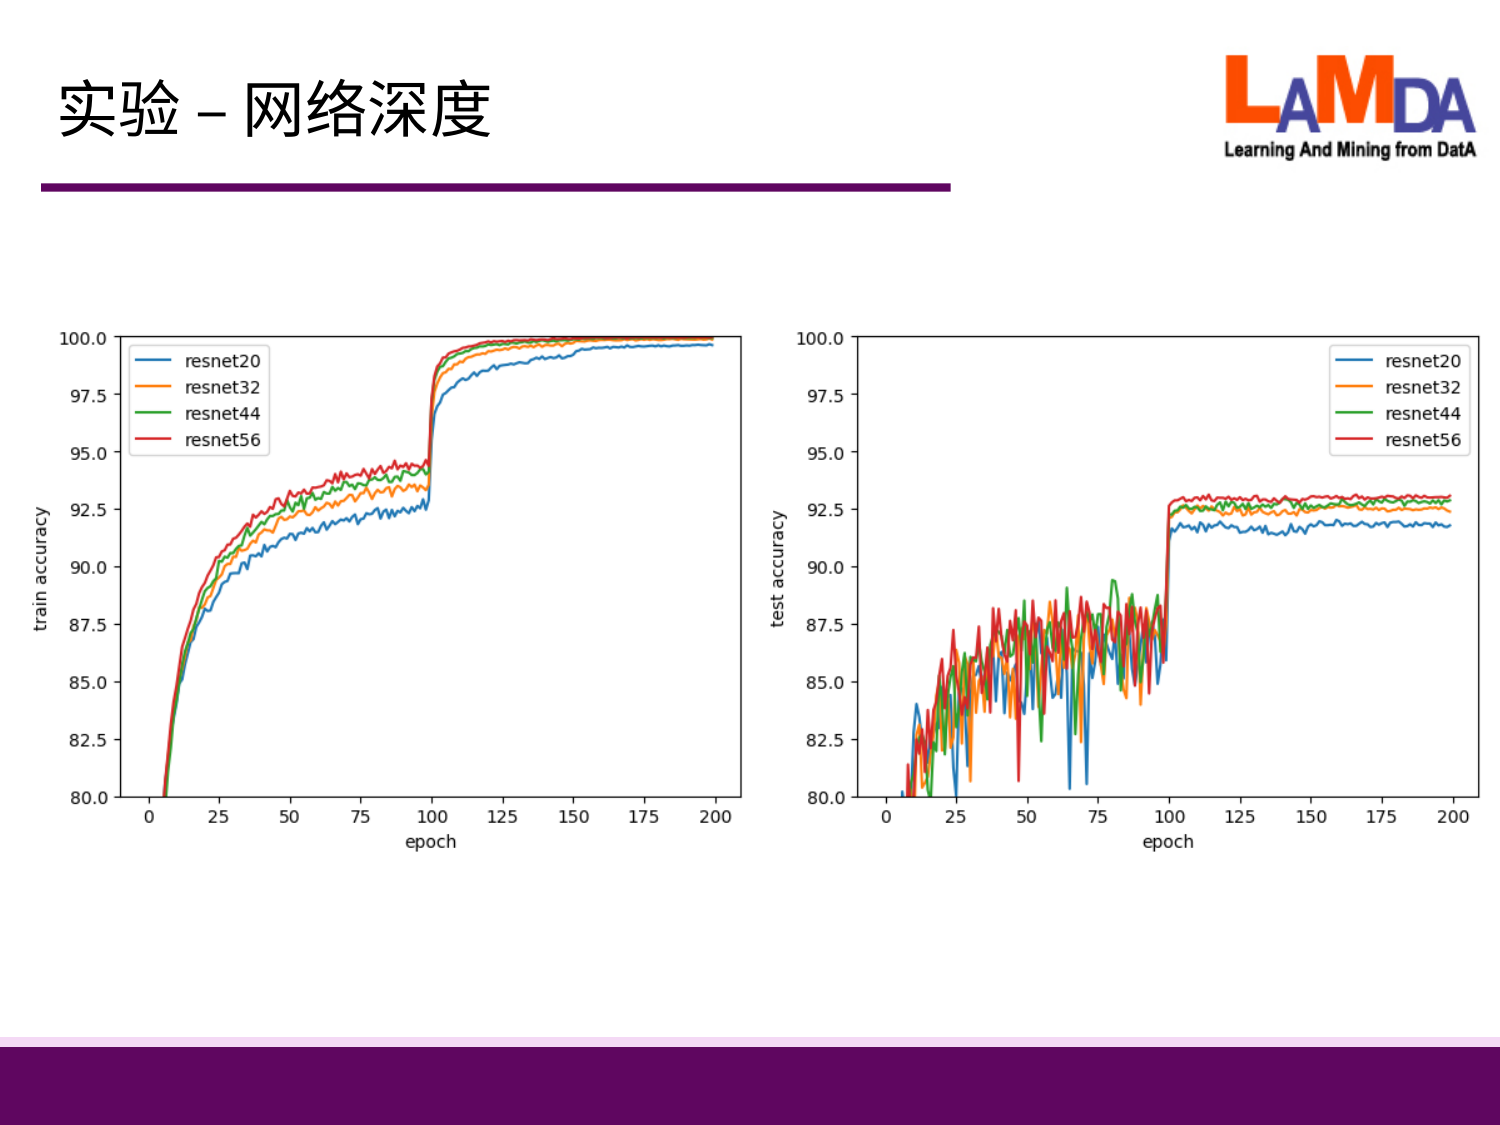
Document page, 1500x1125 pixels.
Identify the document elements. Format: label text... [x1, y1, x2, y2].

picture [1212, 46, 1493, 180]
title 实验 – 网络深度 [40, 52, 1214, 173]
picture [0, 1047, 1500, 1125]
picture [20, 266, 1492, 863]
